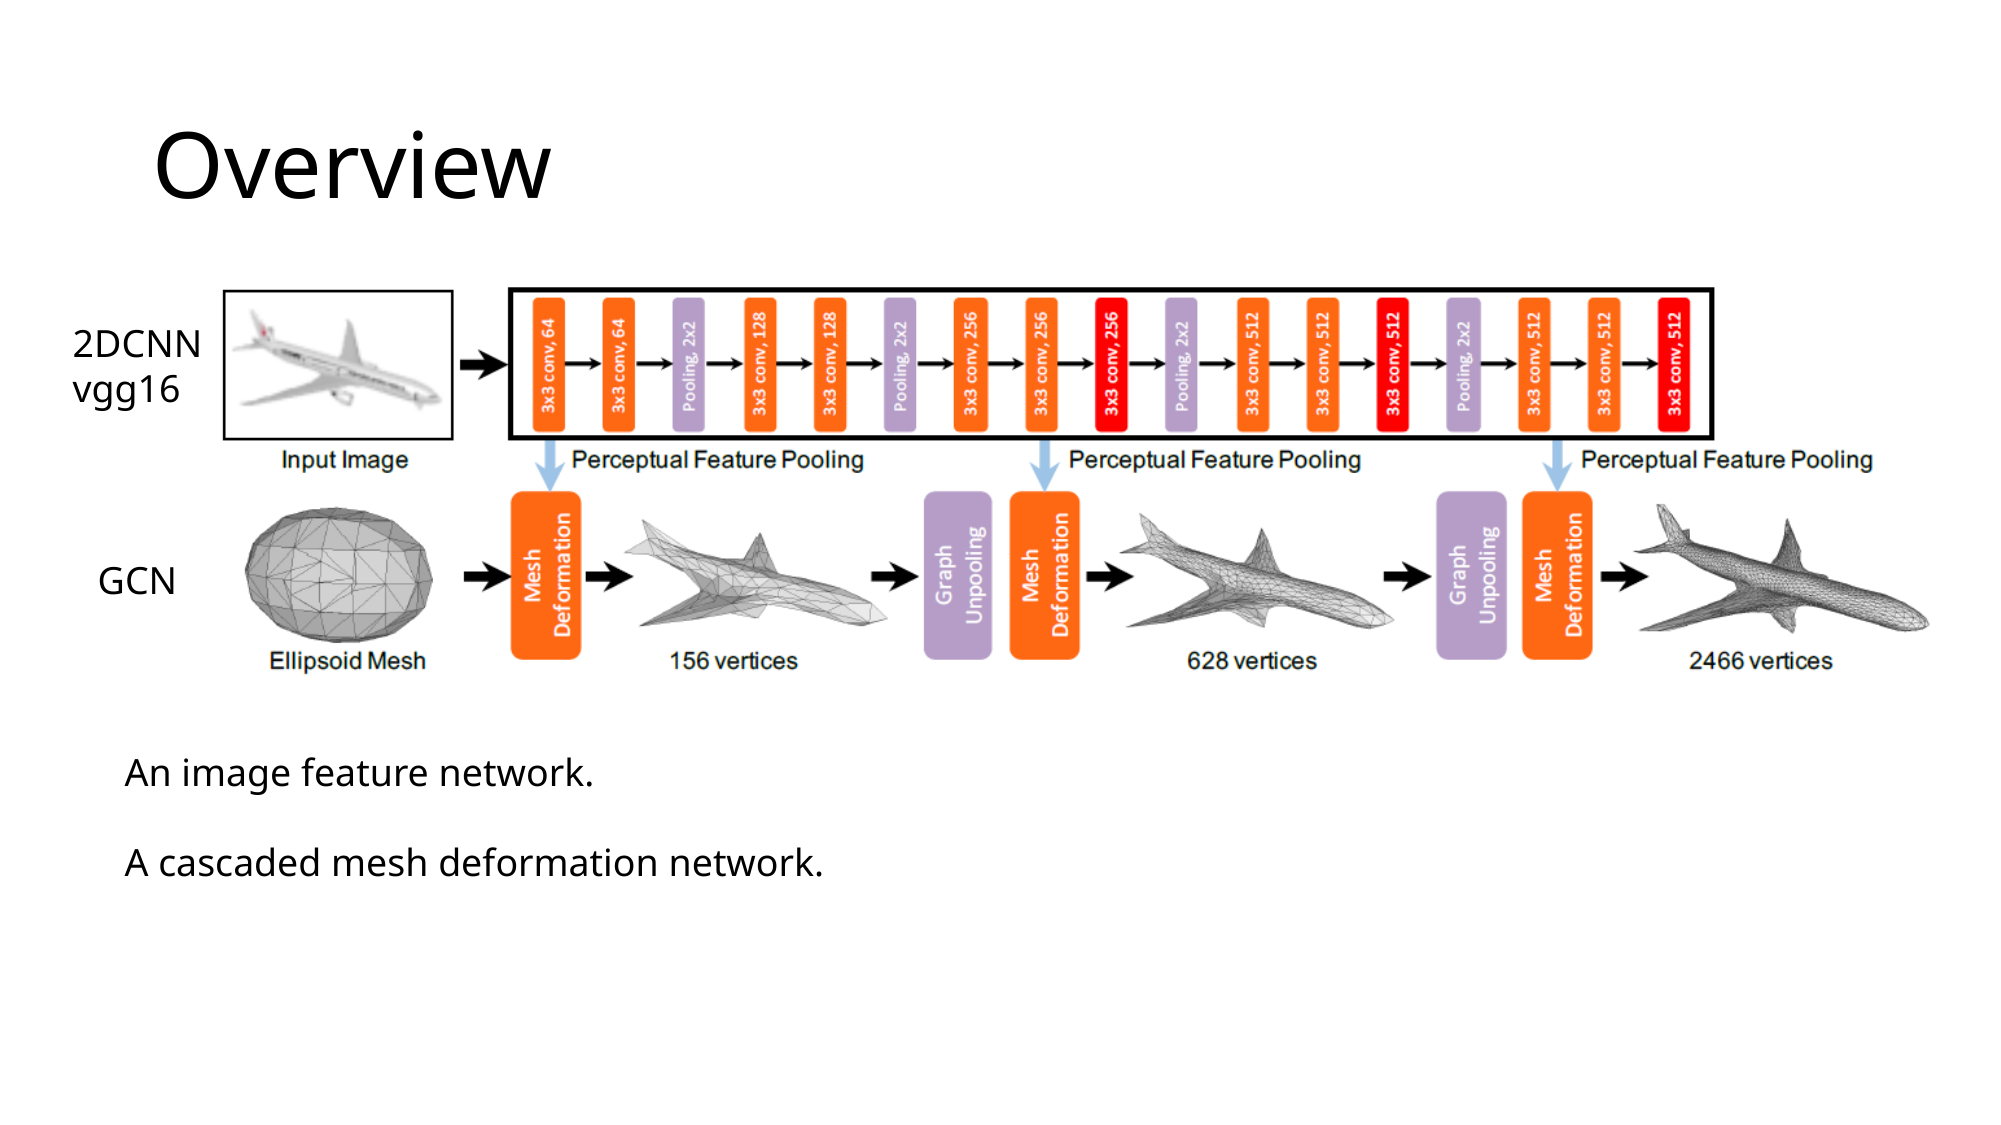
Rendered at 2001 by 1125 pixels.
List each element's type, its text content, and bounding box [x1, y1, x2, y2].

text_box 2DCNN vgg16 [57, 312, 214, 418]
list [214, 277, 1940, 682]
text_box An image feature network. A cascaded mesh deformation network. [109, 741, 840, 936]
title Overview [137, 59, 1863, 278]
text_box GCN [82, 549, 192, 610]
